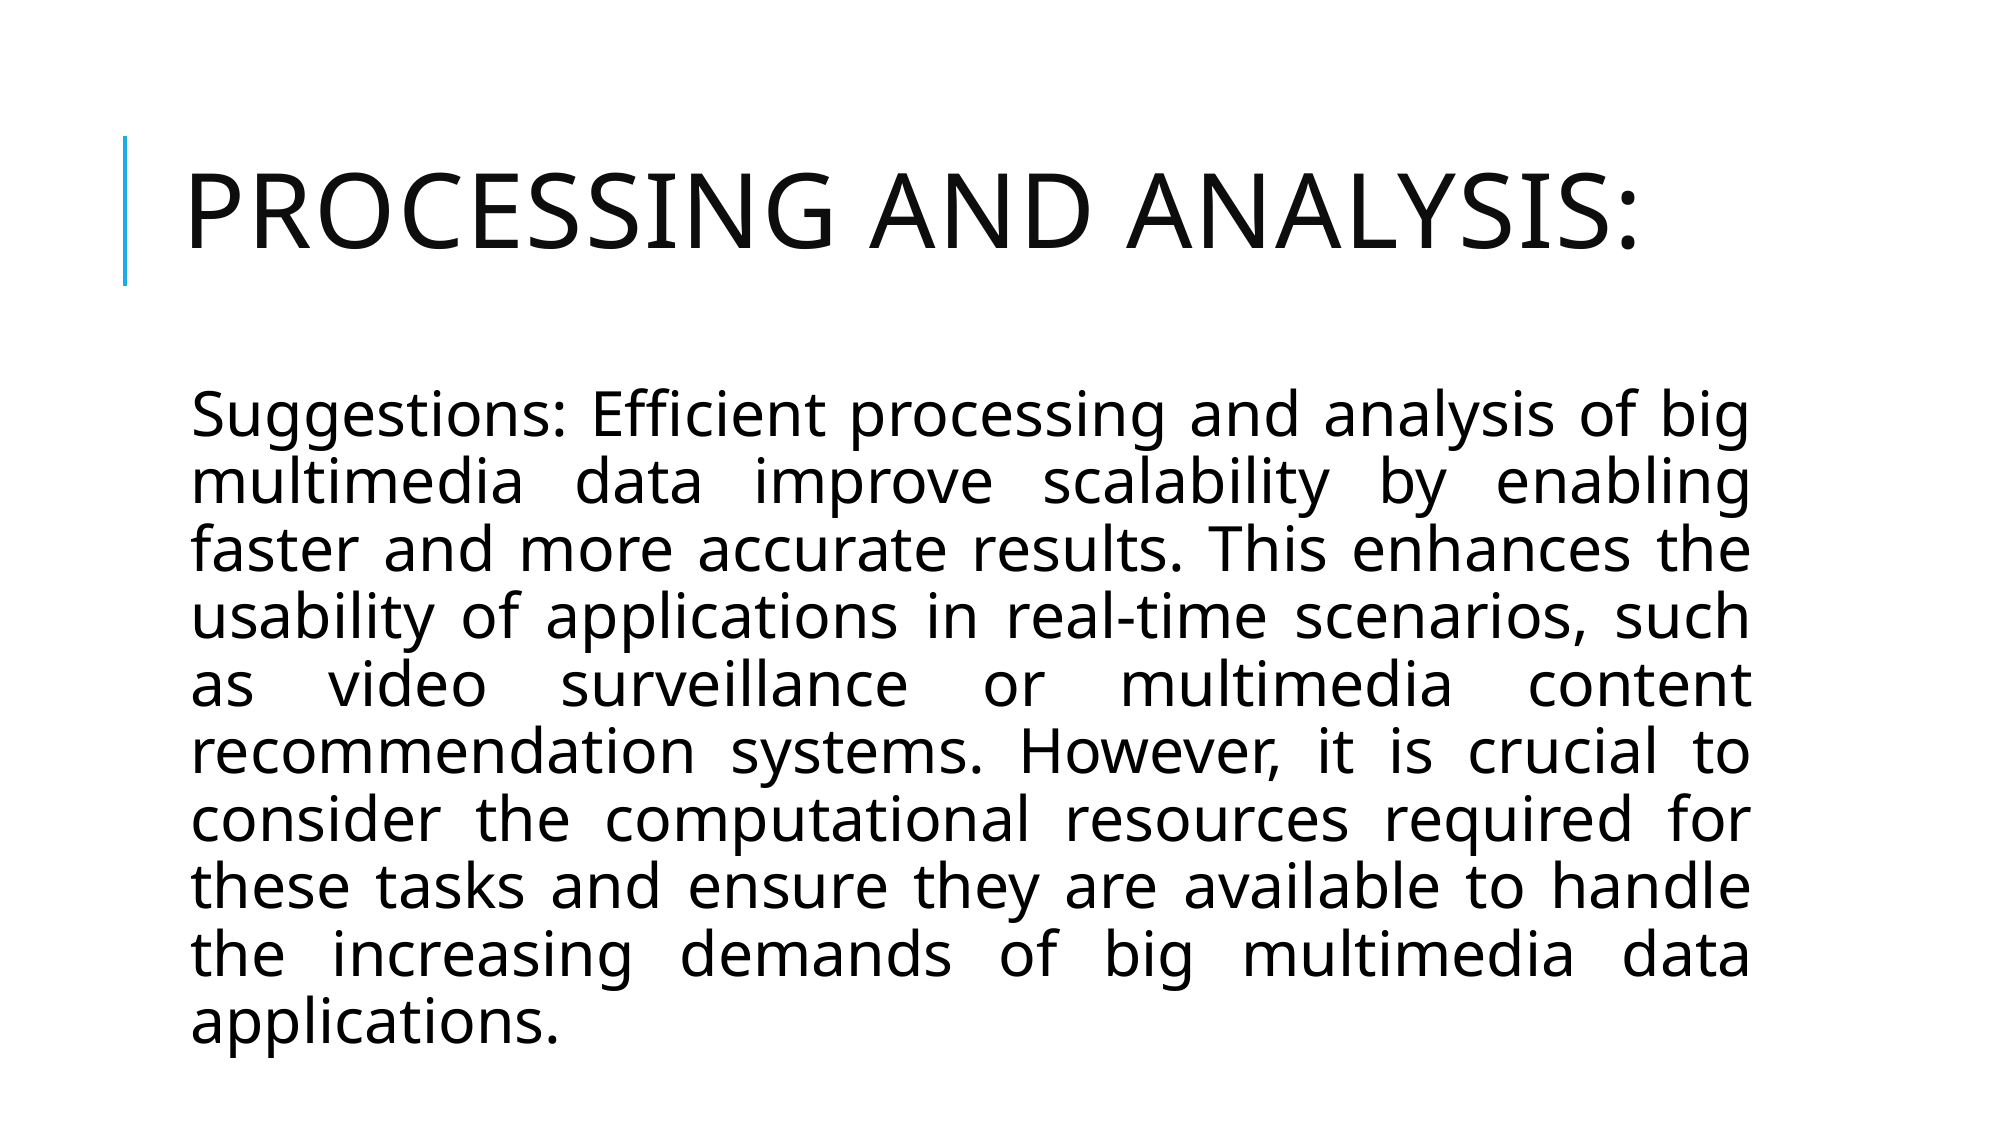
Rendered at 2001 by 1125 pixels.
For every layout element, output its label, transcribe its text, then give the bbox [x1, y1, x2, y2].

list Suggestions: Efficient processing and analysis of big multimedia data improve scalability by enabling faster and more accurate results. This enhances the usability of applications in real-time scenarios, such as video surveillance or multimedia content recommendation systems. However, it is crucial to consider the computational resources required for these tasks and ensure they are available to handle the increasing demands of big multimedia data applications. [168, 375, 1763, 1035]
title Processing and Analysis: [168, 96, 1763, 342]
